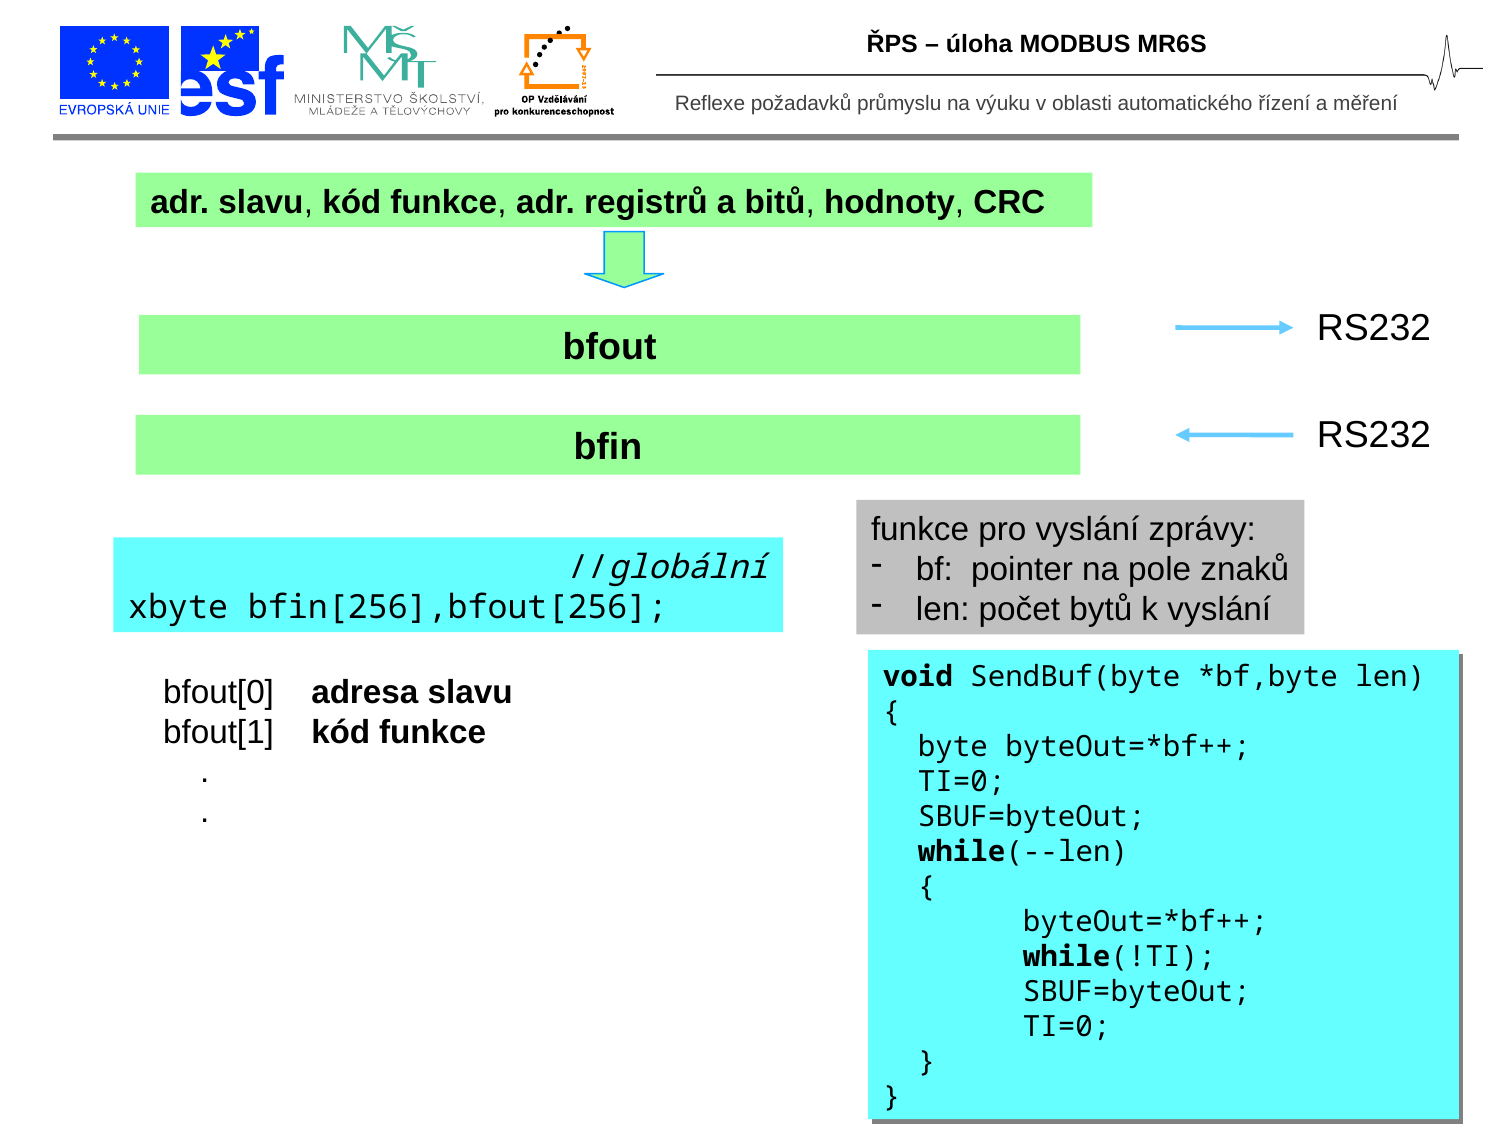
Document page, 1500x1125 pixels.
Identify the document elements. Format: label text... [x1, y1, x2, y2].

text_box void SendBuf(byte *bf,byte len) { byte byteOut=*bf++; TI=0; SBUF=byteOut; while(--len) { byteOut=*bf++; while(!TI); SBUF=byteOut; TI=0; } } [868, 649, 1459, 1120]
text_box //globální xbyte bfin[256],bfout[256]; [113, 537, 784, 633]
text_box adr. slavu, kód funkce, adr. registrů a bitů, hodnoty, CRC [135, 172, 1093, 228]
text_box RS232 [1302, 295, 1447, 356]
text_box bfout [139, 314, 1081, 375]
text_box [1175, 321, 1294, 334]
text_box ŘPS – úloha MODBUS MR6S [644, 20, 1430, 68]
text_box [584, 231, 665, 288]
picture [656, 34, 1483, 91]
text_box [1175, 428, 1294, 442]
text_box bfin [135, 414, 1081, 475]
text_box funkce pro vyslání zprávy: bf: pointer na pole znaků len: počet bytů k vyslání [856, 499, 1305, 635]
text_box RS232 [1302, 402, 1447, 463]
text_box bfout[0] adresa slavu bfout[1] kód funkce . . [148, 662, 528, 837]
